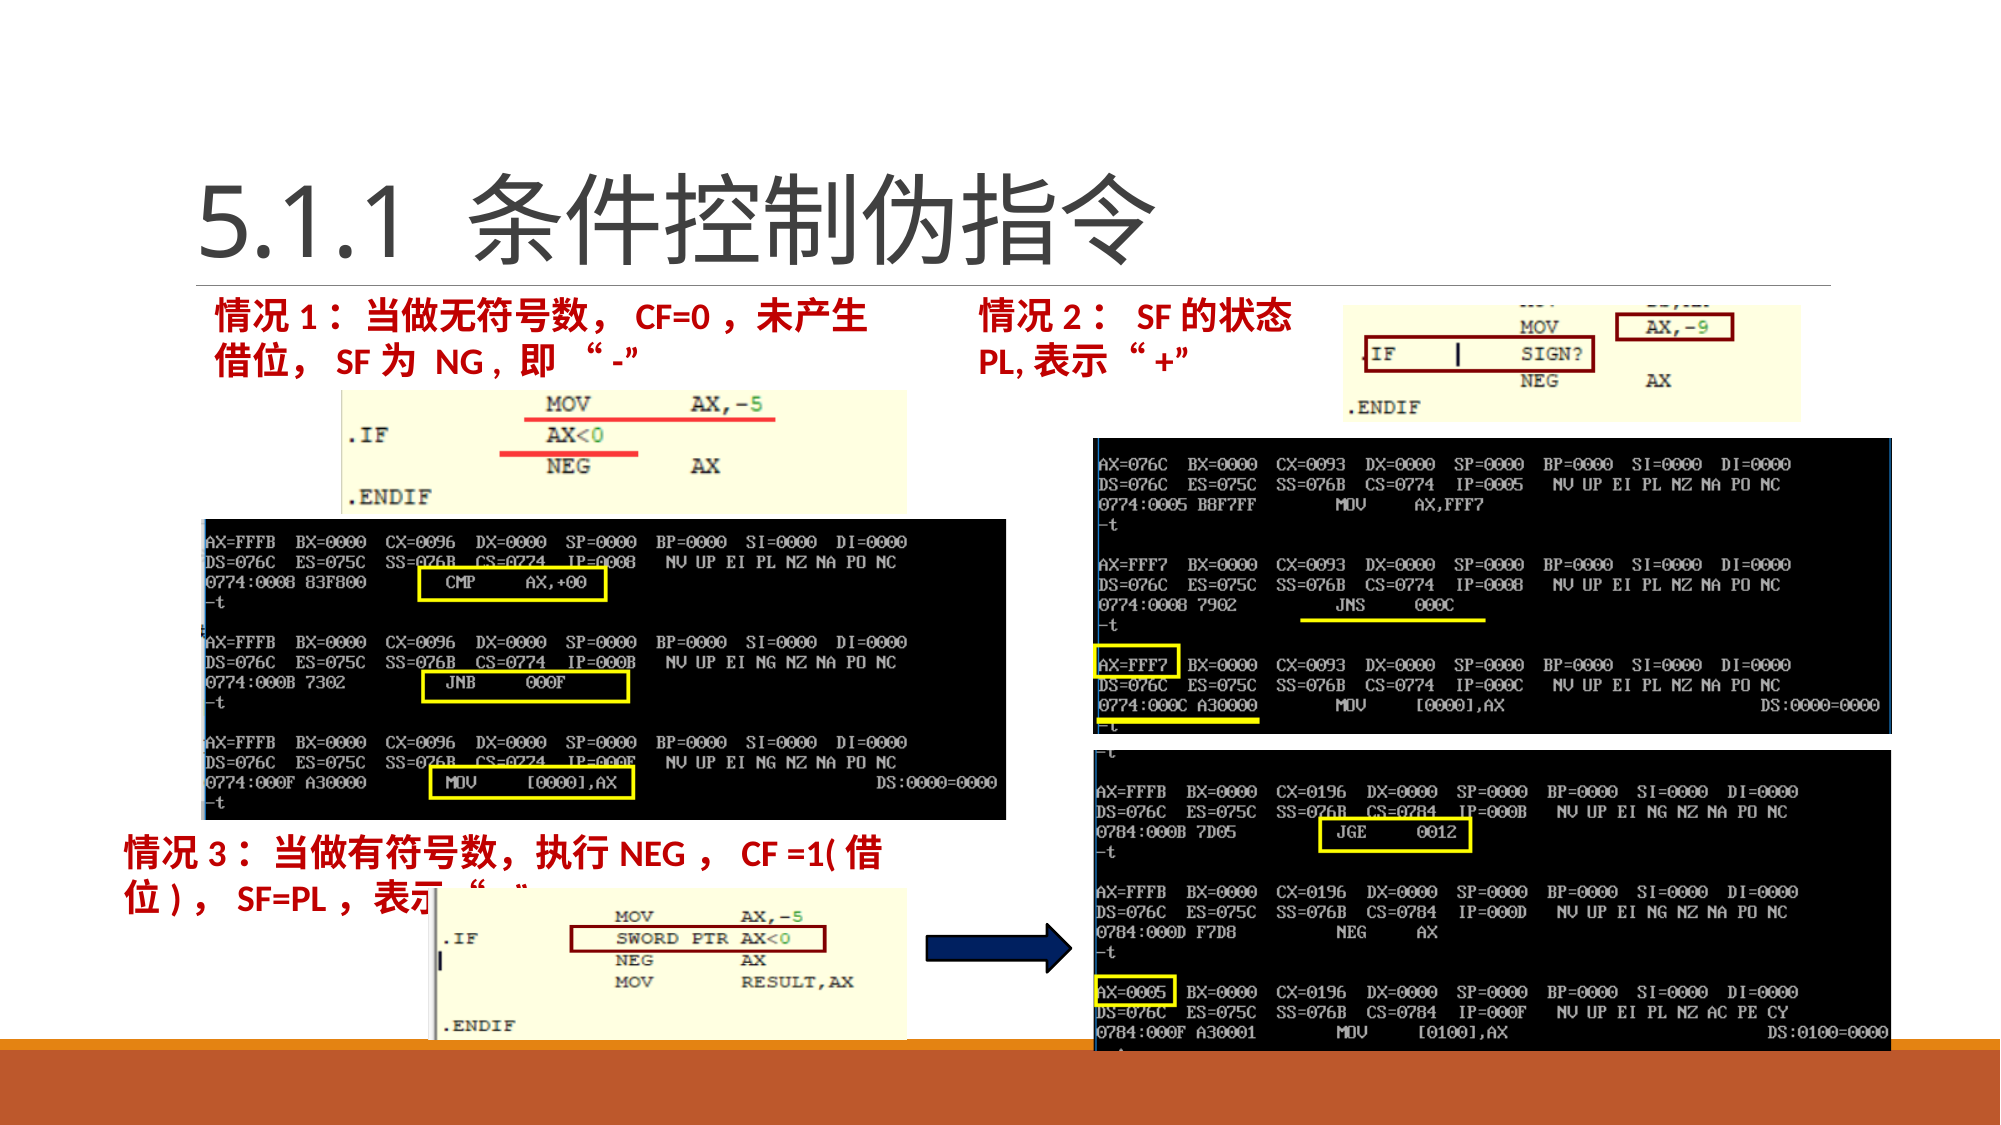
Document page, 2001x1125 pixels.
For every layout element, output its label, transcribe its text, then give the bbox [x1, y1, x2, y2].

picture [200, 519, 1007, 821]
text_box 情况1：当做无符号数，CF=0，未产生借位，SF为 NG , 即 “-” [199, 284, 917, 390]
text_box [925, 922, 1073, 974]
text_box 情况3：当做有符号数，执行NEG，CF =1(借位)，SF=PL，表示“+” [108, 821, 1049, 926]
picture [1093, 749, 1892, 1051]
title 5.1.1 条件控制伪指令 [180, 47, 1830, 285]
picture [428, 888, 907, 1041]
picture [341, 390, 907, 514]
text_box 情况2：SF的状态PL,表示“+” [963, 284, 1334, 390]
picture [1343, 304, 1801, 422]
picture [1093, 437, 1892, 734]
